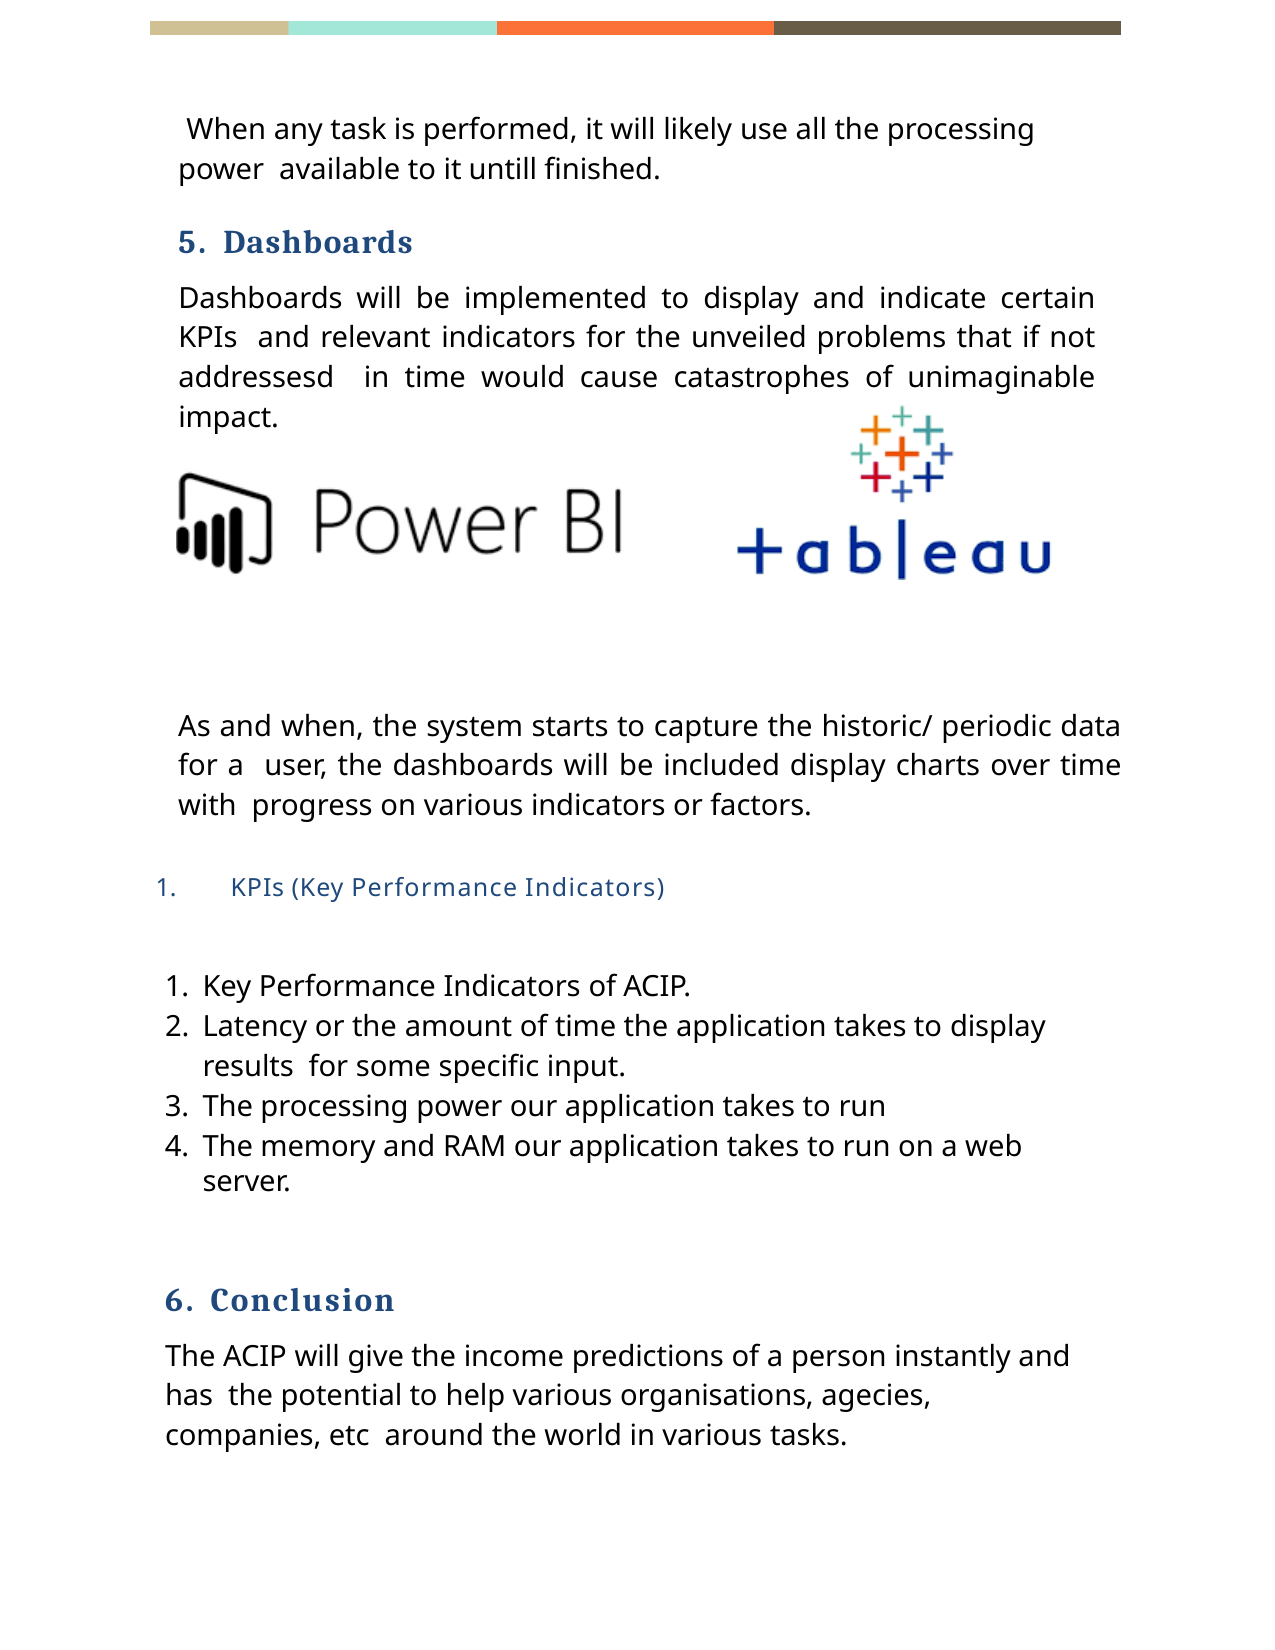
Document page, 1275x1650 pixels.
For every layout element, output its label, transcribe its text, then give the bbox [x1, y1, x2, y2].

text_box As and when, the system starts to capture the historic/ periodic data for a user, the dashboards will be included display charts over time with progress on various indicators or factors. [176, 699, 1123, 822]
picture [150, 21, 1121, 35]
text_box When any task is performed, it will likely use all the processing power available to it untill finished. [176, 103, 1082, 186]
text_box 5. Dashboards Dashboards will be implemented to display and indicate certain KPIs and relevant indicators for the unveiled problems that if not addressesd in time would cause catastrophes of unimaginable impact. [176, 196, 1097, 434]
picture [737, 403, 1053, 580]
picture [175, 469, 622, 577]
text_box KPIs (Key Performance Indicators) Key Performance Indicators of ACIP. Latency or the amount of time the application takes to display results for some specific input. The processing power our application takes to run The memory and RAM our application takes to run on a web server. 6. Conclusion The ACIP will give the income predictions of a person instantly and has the potential to help various organisations, agecies, companies, etc around the world in various tasks. [153, 868, 1090, 1452]
